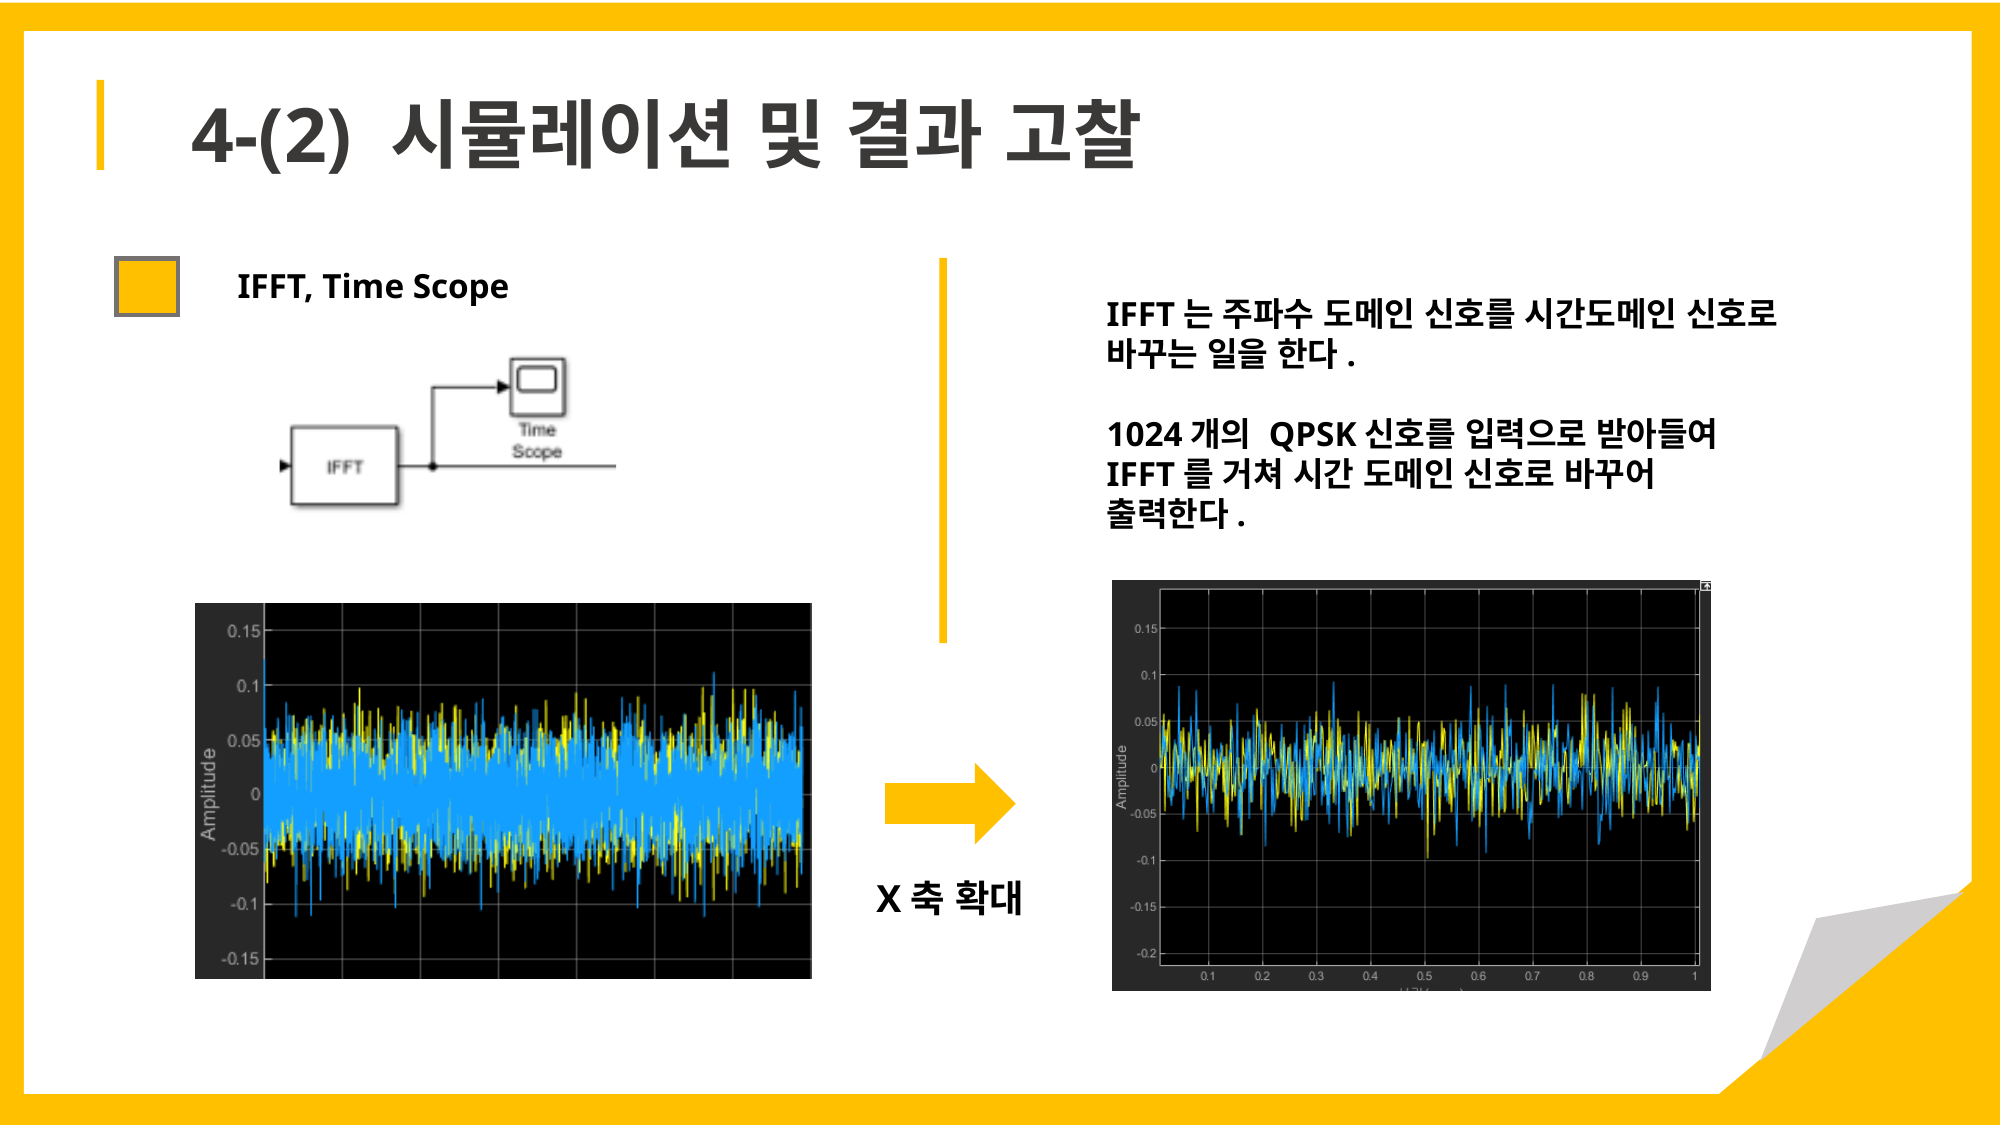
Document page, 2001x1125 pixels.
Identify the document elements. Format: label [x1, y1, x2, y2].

text_box [1718, 875, 1979, 1094]
text_box [0, 2, 2000, 1125]
picture [279, 342, 617, 516]
picture [195, 603, 812, 979]
picture [1112, 580, 1711, 991]
